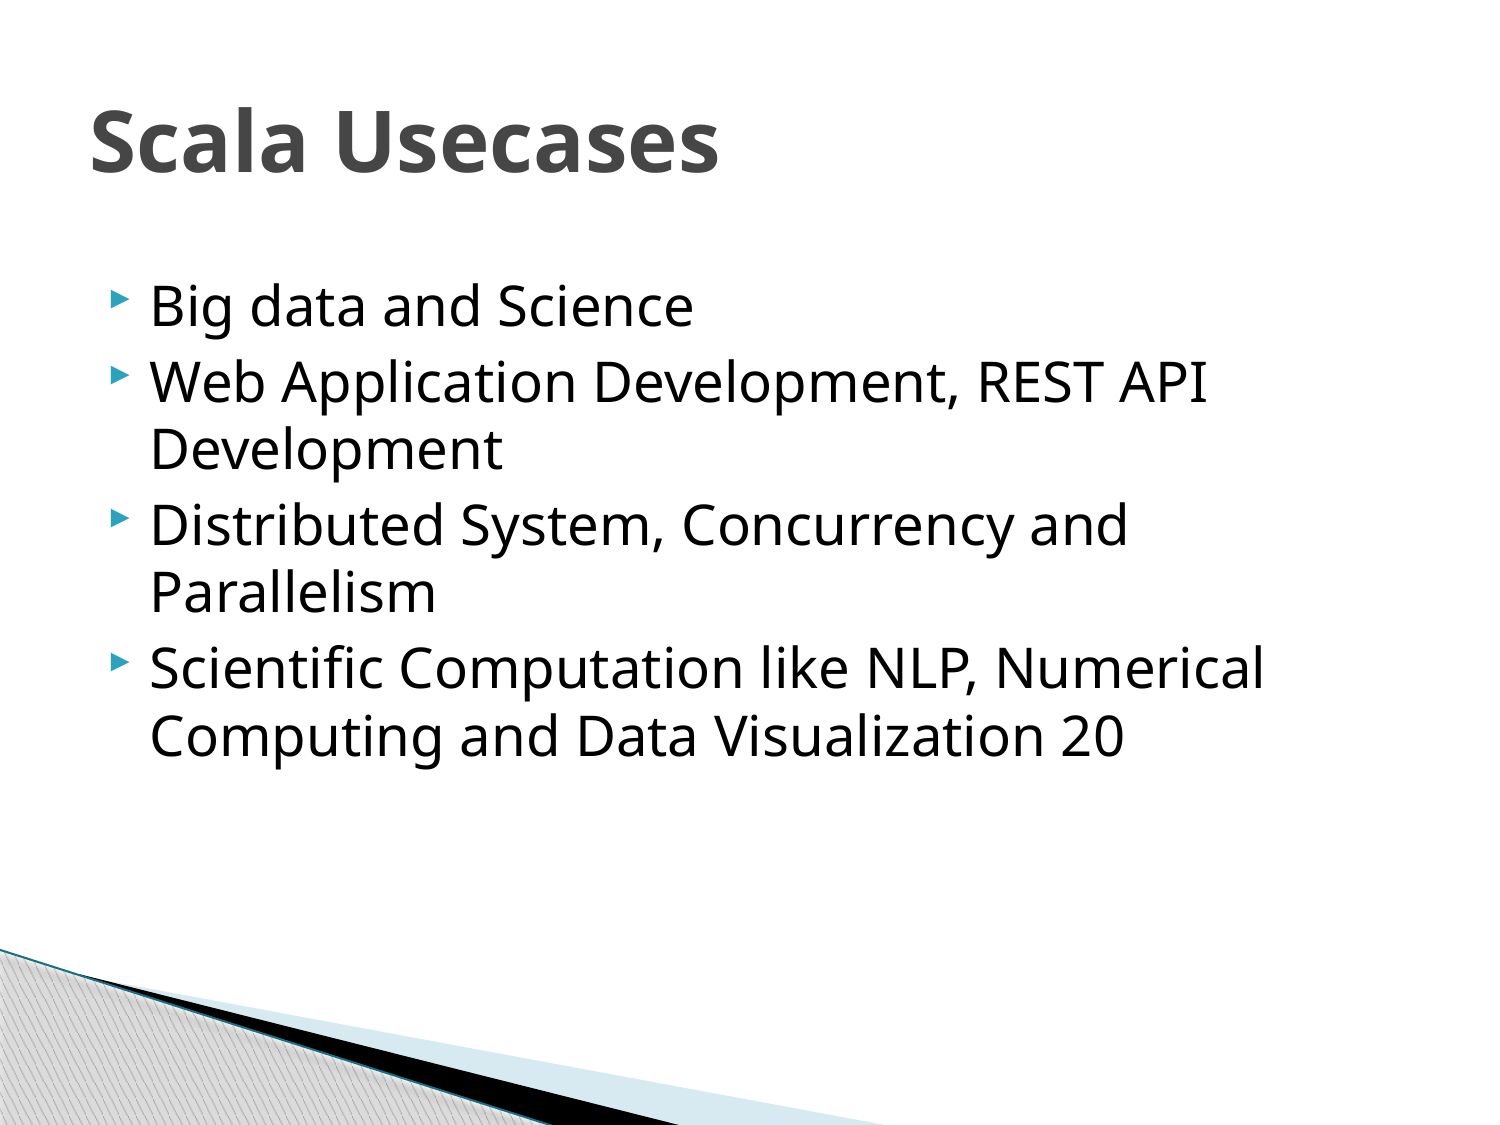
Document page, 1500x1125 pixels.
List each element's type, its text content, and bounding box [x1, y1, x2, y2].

list Big data and Science Web Application Development, REST API Development Distributed System, Concurrency and Parallelism Scientific Computation like NLP, Numerical Computing and Data Visualization 20 [75, 262, 1388, 1062]
title Scala Usecases [75, 45, 1425, 233]
